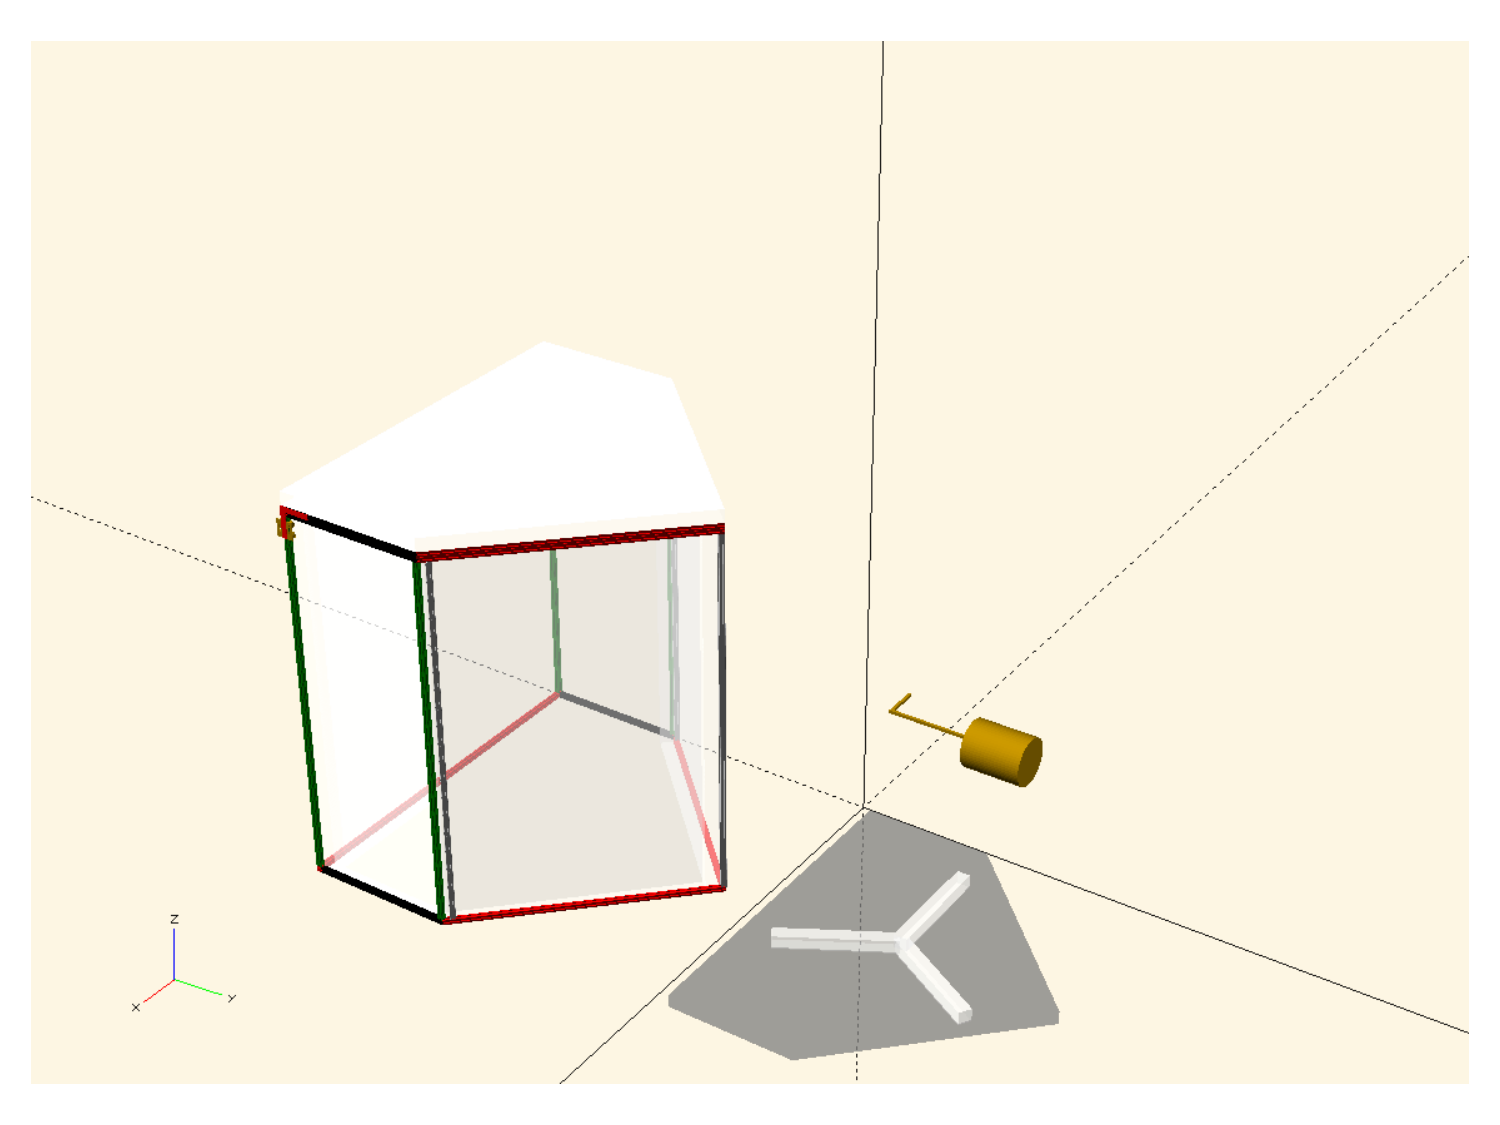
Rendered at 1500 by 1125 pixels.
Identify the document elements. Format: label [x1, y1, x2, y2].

picture [31, 41, 1469, 1084]
